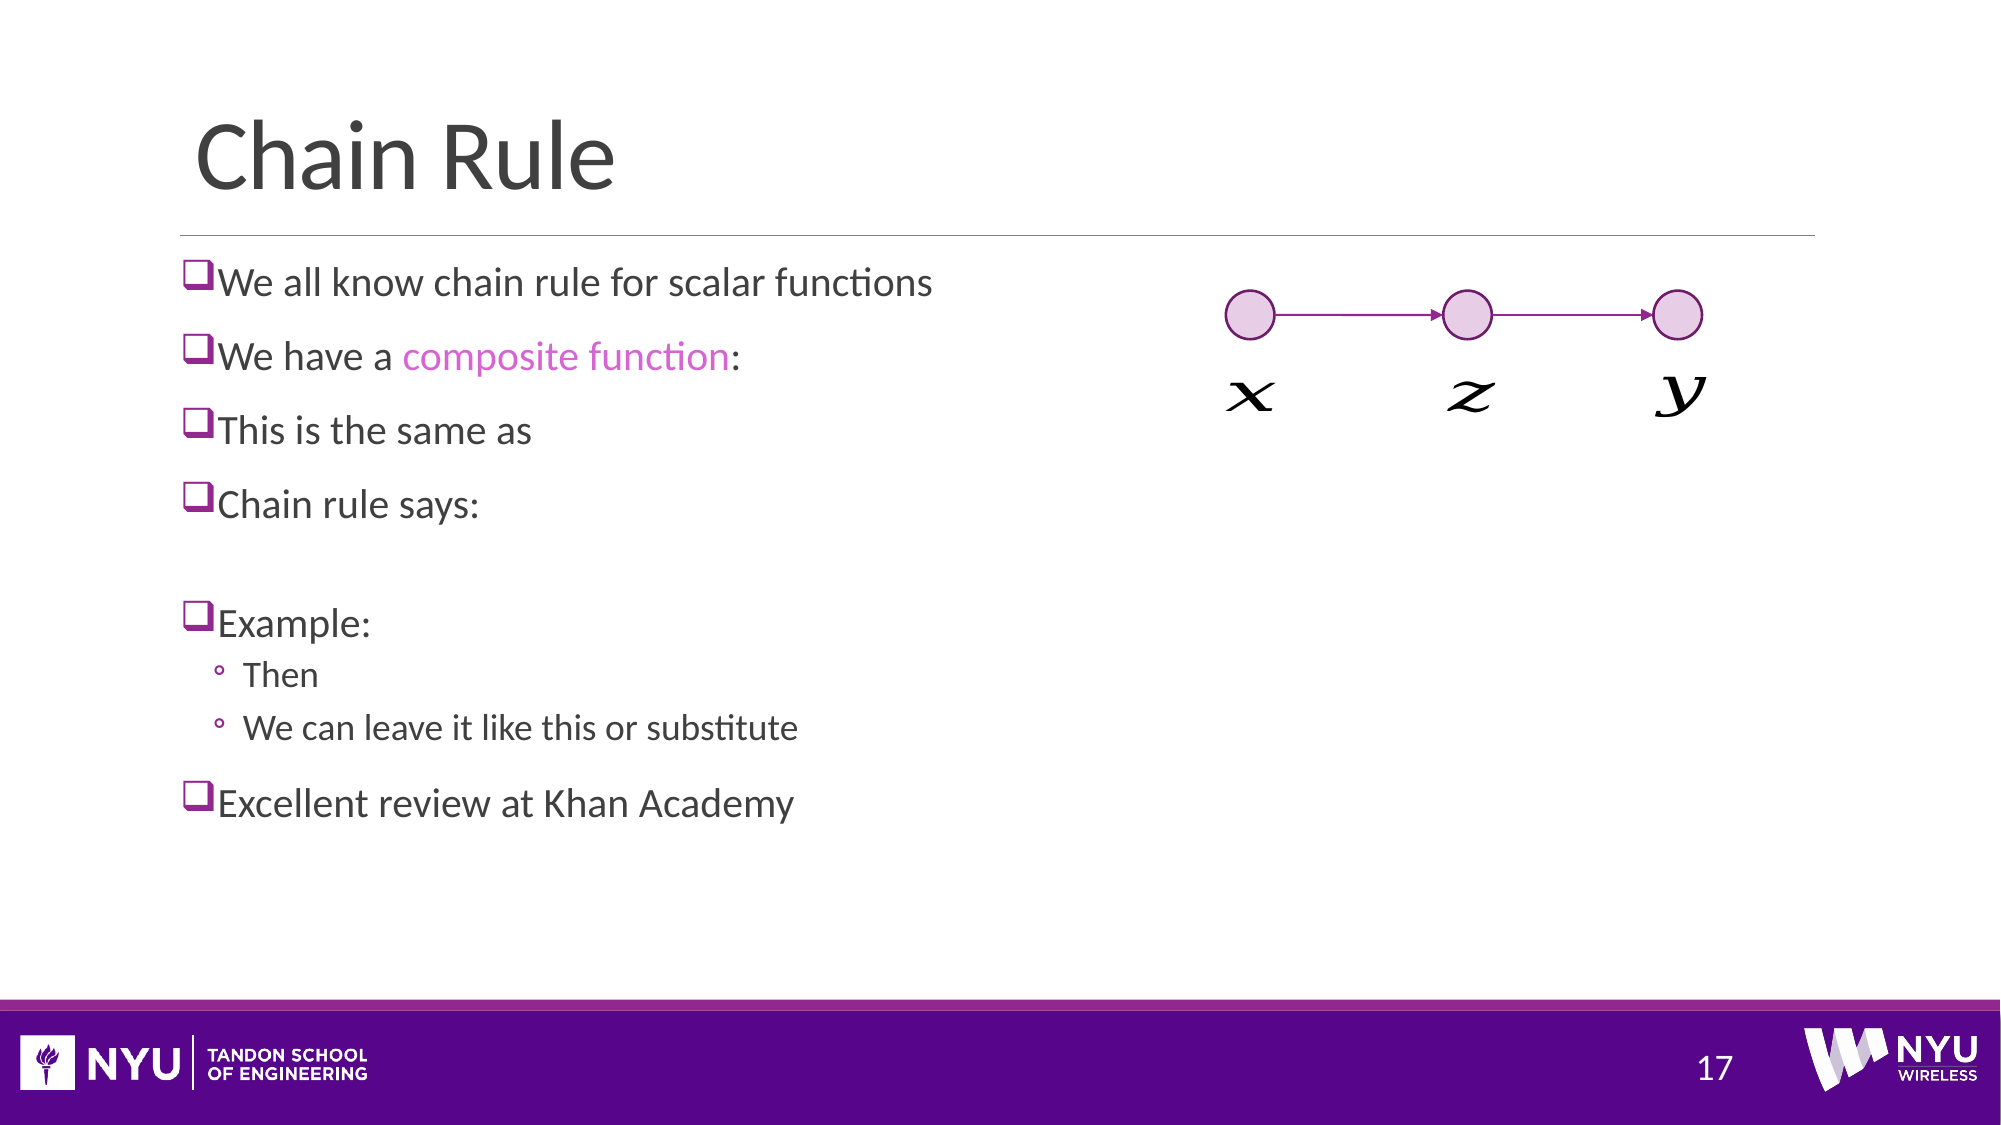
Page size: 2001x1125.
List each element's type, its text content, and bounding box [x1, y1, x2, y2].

title Chain Rule [180, 47, 1830, 218]
slide_number 17 [1533, 1035, 1749, 1096]
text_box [1219, 290, 1716, 425]
